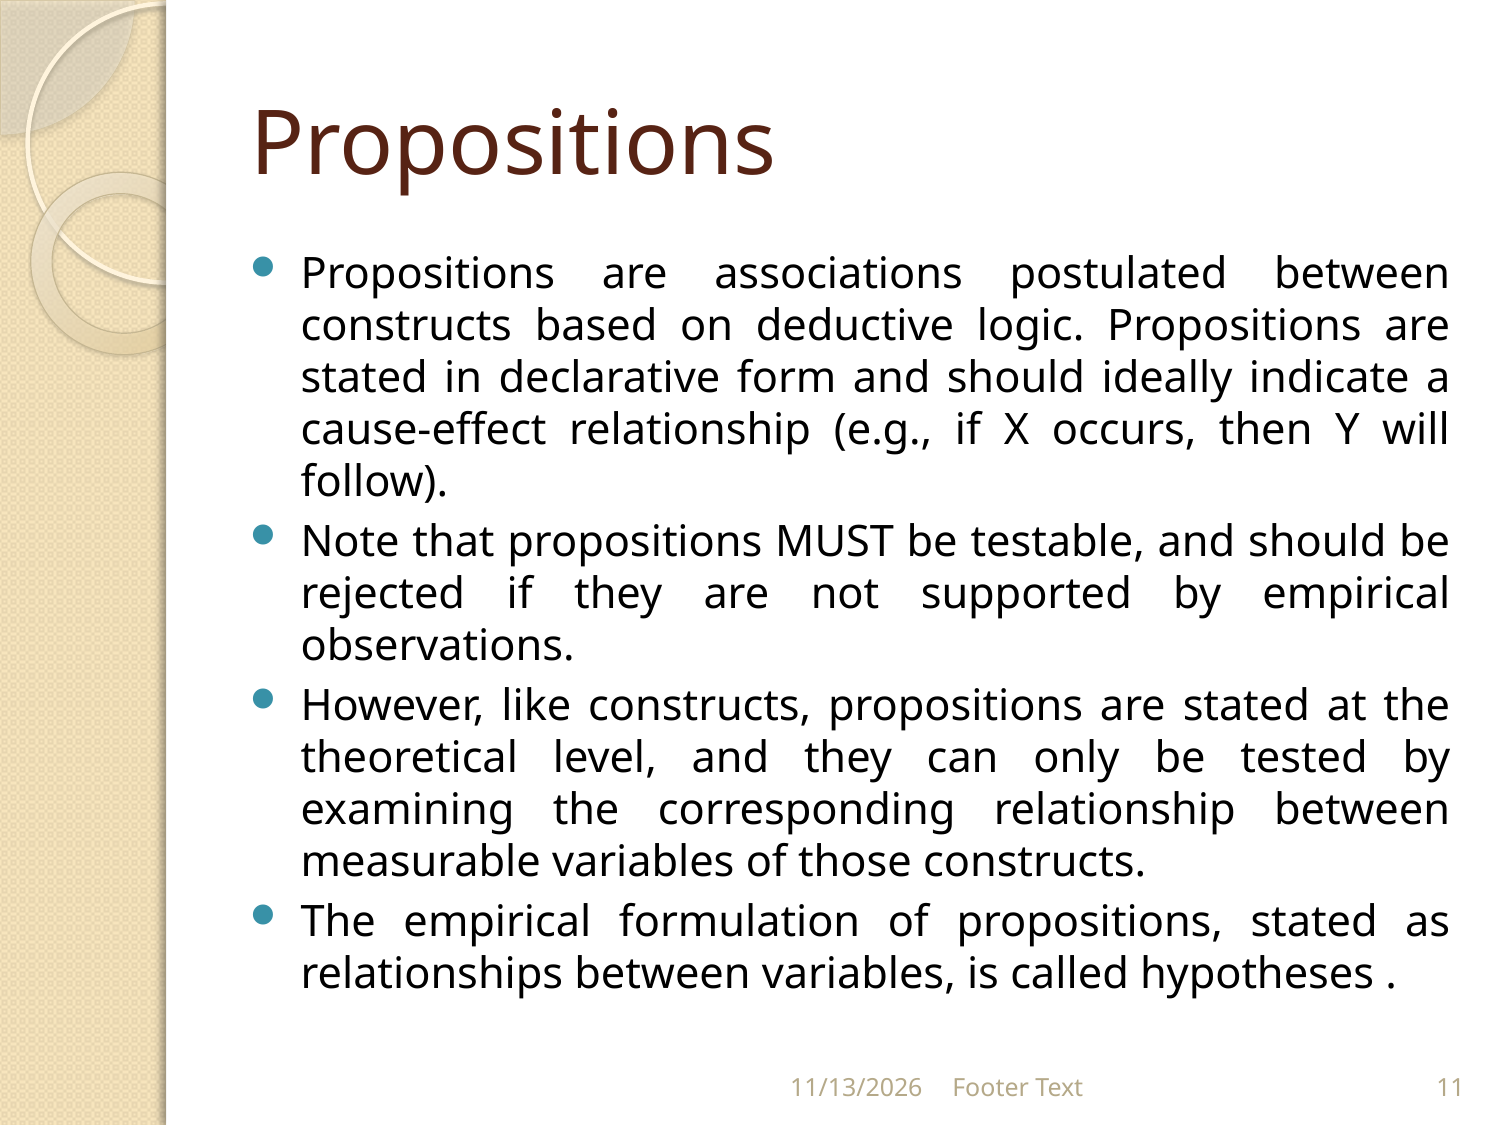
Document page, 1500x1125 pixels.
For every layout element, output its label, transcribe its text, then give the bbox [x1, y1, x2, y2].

footer Footer Text [937, 1034, 1413, 1113]
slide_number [587, 1034, 937, 1113]
slide_number 11 [1413, 1034, 1488, 1113]
title Propositions [235, 45, 1466, 233]
list Propositions are associations postulated between constructs based on deductive logic. Propositions are stated in declarative form and should ideally indicate a cause-effect relationship (e.g., if X occurs, then Y will follow). Note that propositions MUST be testable, and should be rejected if they are not supported by empirical observations. However, like constructs, propositions are stated at the theoretical level, and they can only be tested by examining the corresponding relationship between measurable variables of those constructs. The empirical formulation of propositions, stated as relationships between variables, is called hypotheses . [235, 237, 1466, 1025]
